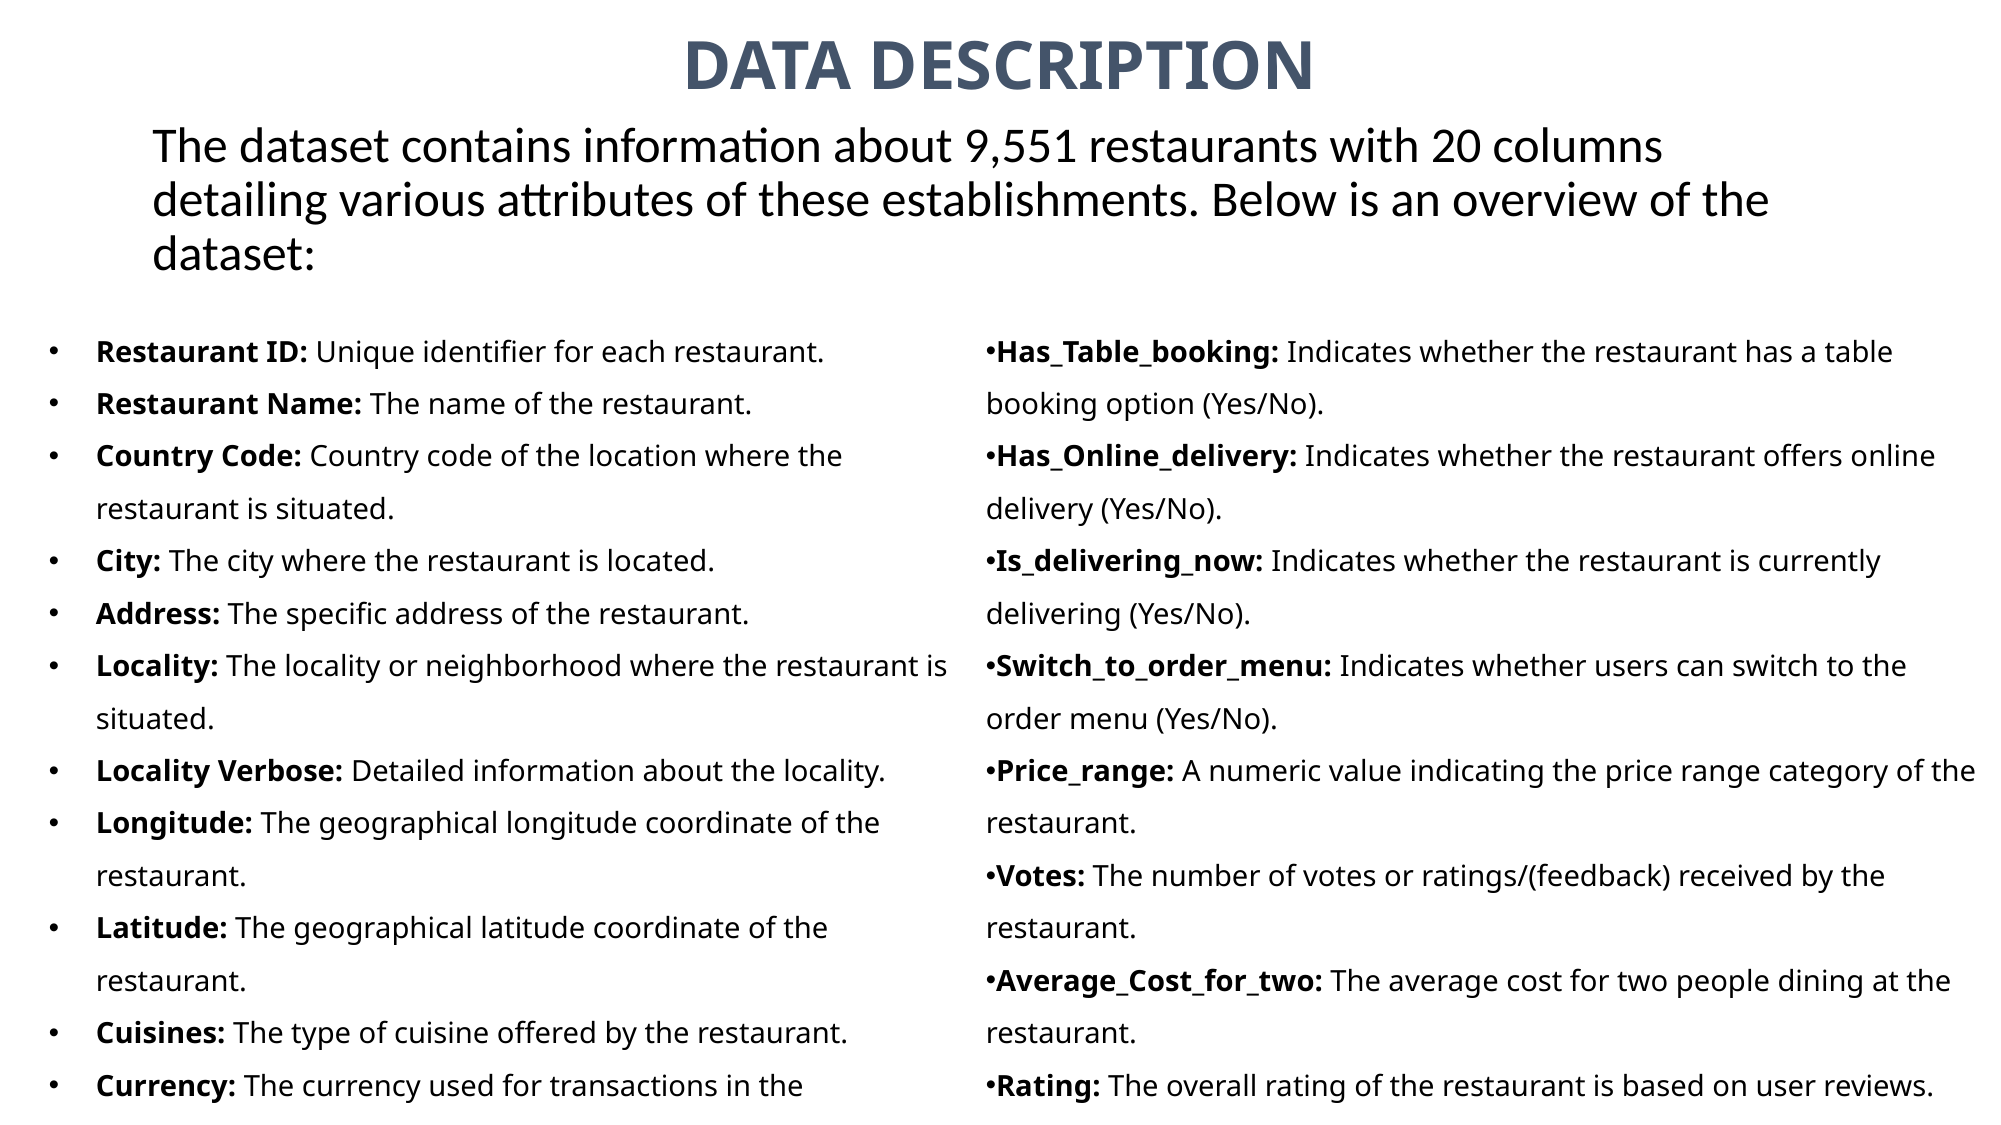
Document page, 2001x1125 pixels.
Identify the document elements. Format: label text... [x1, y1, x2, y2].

text_box Has_Table_booking: Indicates whether the restaurant has a table booking option (Yes/No). Has_Online_delivery: Indicates whether the restaurant offers online delivery (Yes/No). Is_delivering_now: Indicates whether the restaurant is currently delivering (Yes/No). Switch_to_order_menu: Indicates whether users can switch to the order menu (Yes/No). Price_range: A numeric value indicating the price range category of the restaurant. Votes: The number of votes or ratings/(feedback) received by the restaurant. Average_Cost_for_two: The average cost for two people dining at the restaurant. Rating: The overall rating of the restaurant is based on user reviews. Datekey_opening: The date when the restaurant was opened. [970, 308, 2000, 1125]
title DATA DESCRIPTION [364, 24, 1636, 111]
list The dataset contains information about 9,551 restaurants with 20 columns detailing various attributes of these establishments. Below is an overview of the dataset: [137, 111, 1863, 266]
text_box Restaurant ID: Unique identifier for each restaurant. Restaurant Name: The name of the restaurant. Country Code: Country code of the location where the restaurant is situated. City: The city where the restaurant is located. Address: The specific address of the restaurant. Locality: The locality or neighborhood where the restaurant is situated. Locality Verbose: Detailed information about the locality. Longitude: The geographical longitude coordinate of the restaurant. Latitude: The geographical latitude coordinate of the restaurant. Cuisines: The type of cuisine offered by the restaurant. Currency: The currency used for transactions in the restaurant. [34, 308, 970, 1125]
